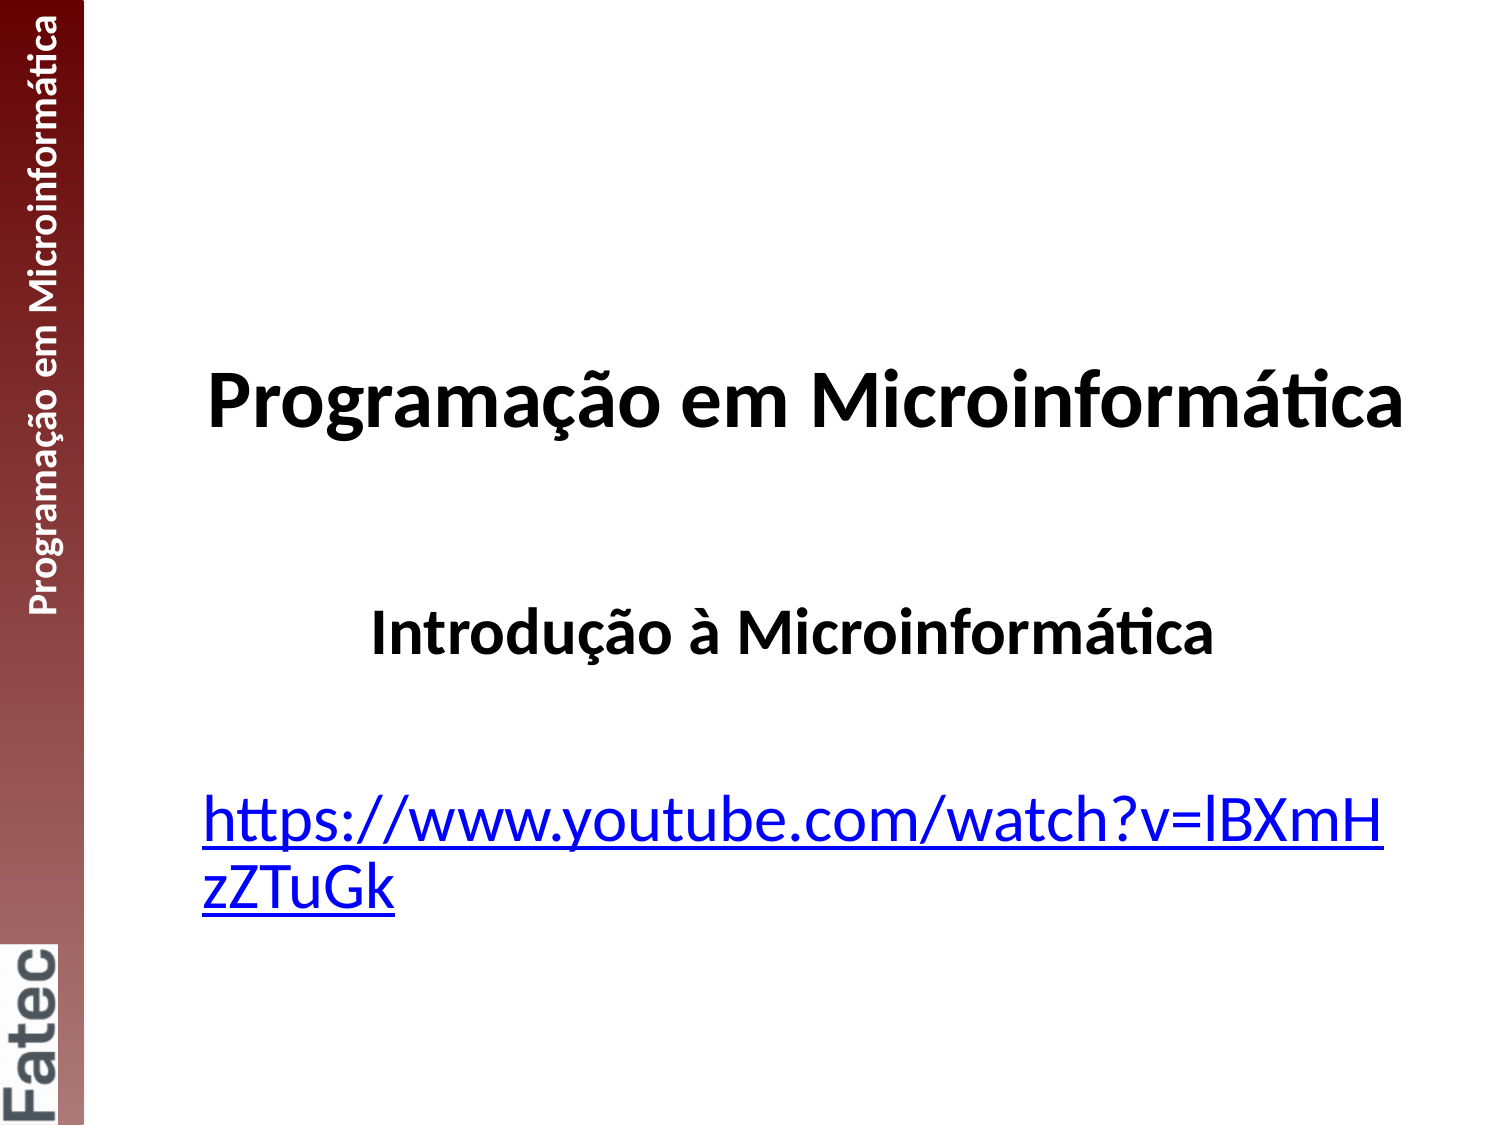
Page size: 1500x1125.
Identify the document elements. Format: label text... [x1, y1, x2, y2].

picture [0, 945, 58, 1124]
title Programação em Microinformática [150, 249, 1465, 538]
text_box Introdução à Microinformática https://www.youtube.com/watch?v=lBXmHzZTuGk [187, 581, 1400, 963]
